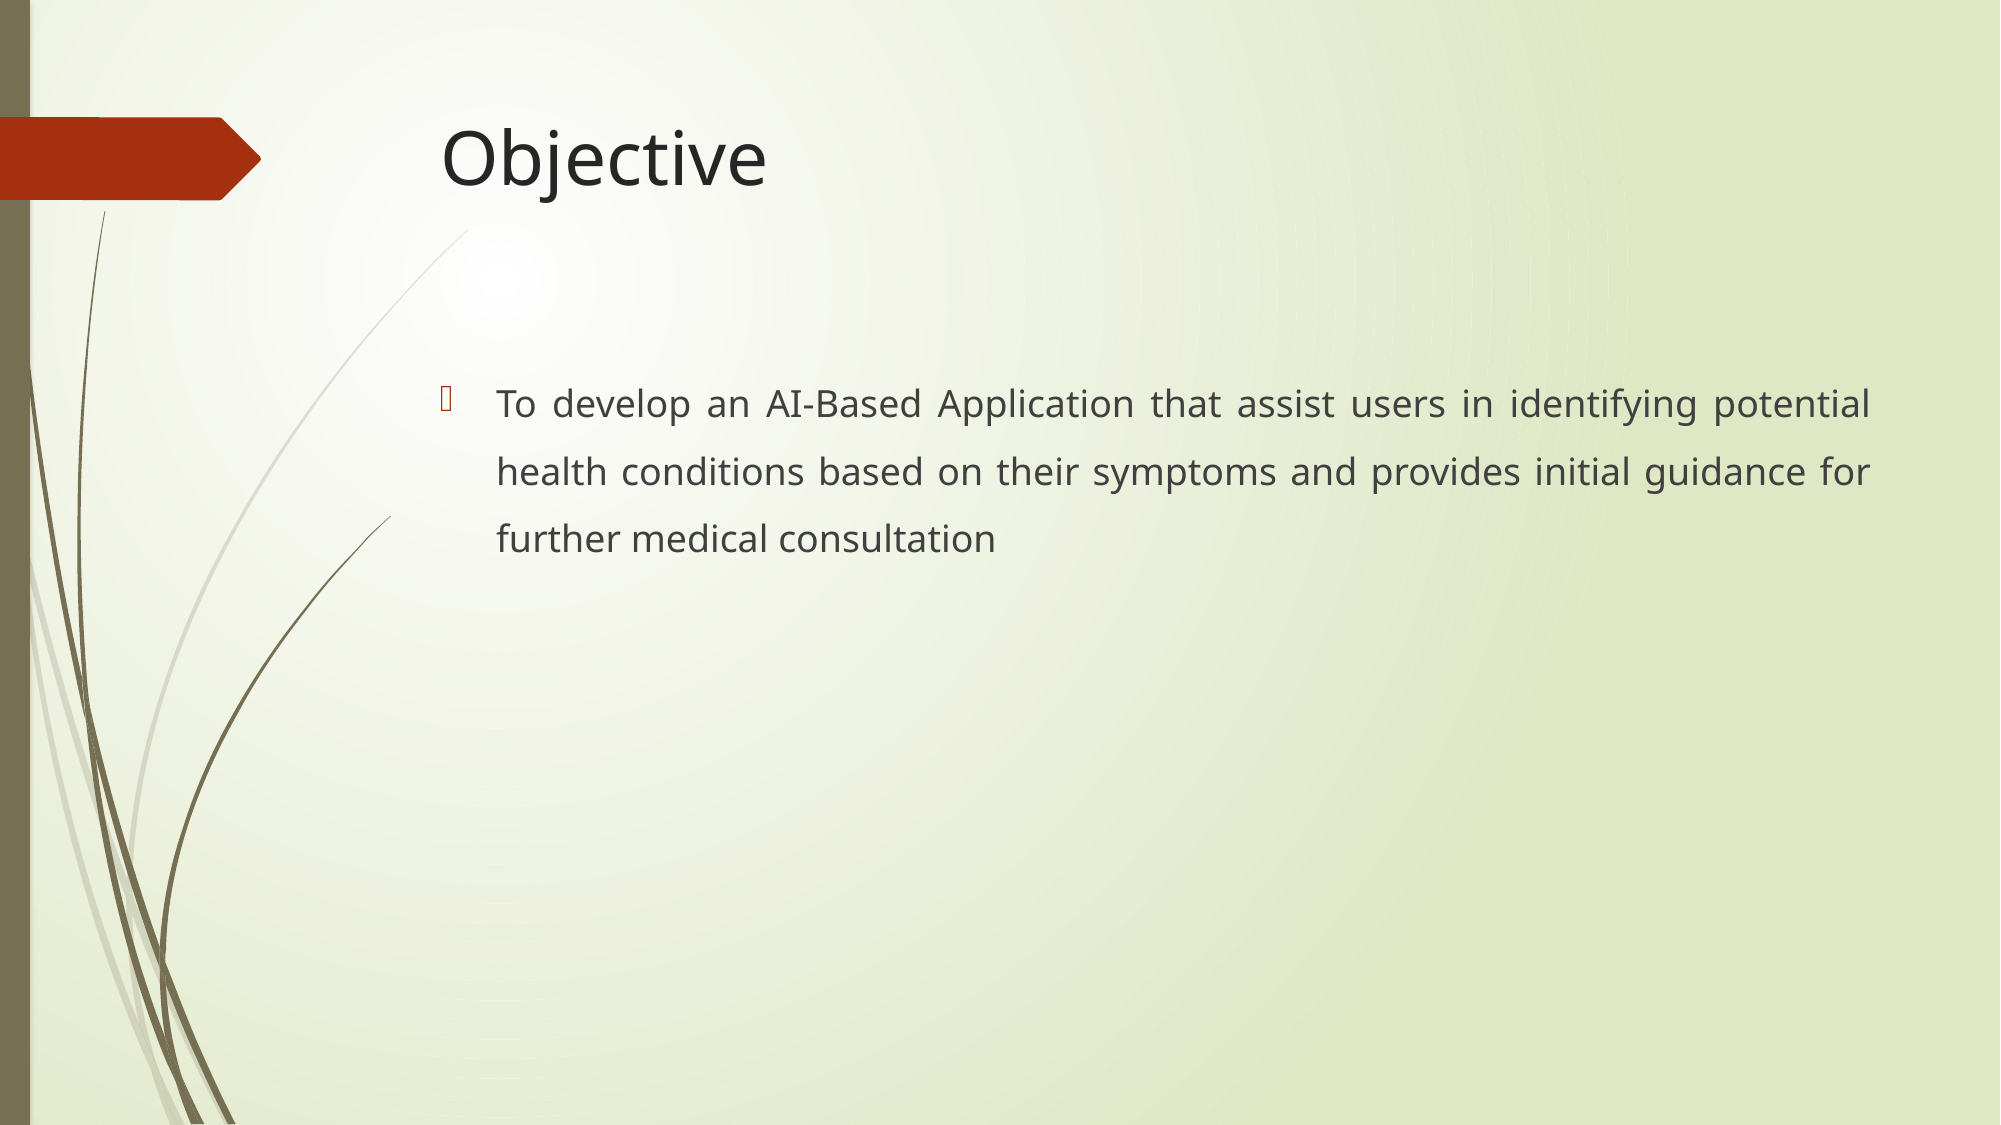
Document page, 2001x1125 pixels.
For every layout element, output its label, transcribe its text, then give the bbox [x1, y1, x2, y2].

list To develop an AI-Based Application that assist users in identifying potential health conditions based on their symptoms and provides initial guidance for further medical consultation [424, 350, 1888, 970]
title Objective [425, 102, 1888, 313]
